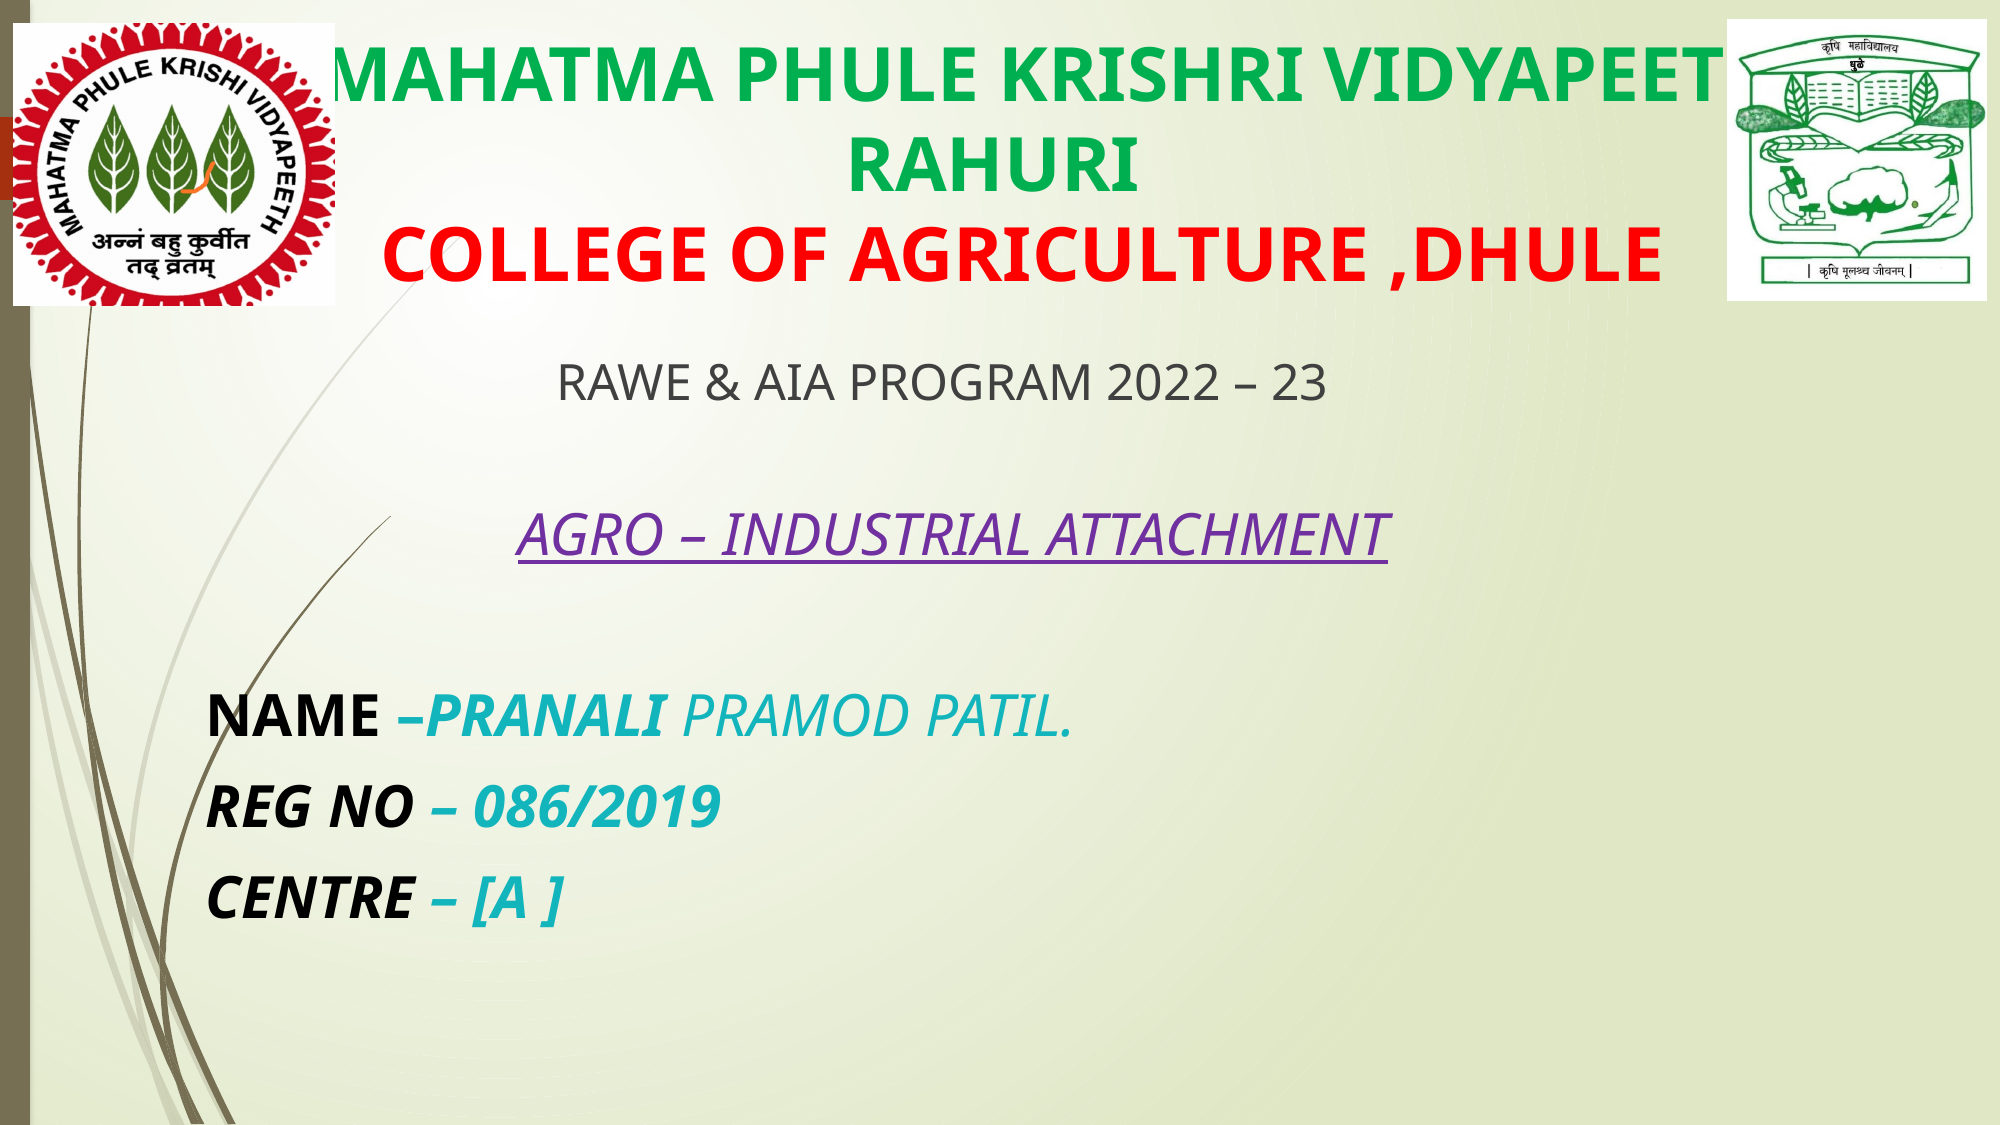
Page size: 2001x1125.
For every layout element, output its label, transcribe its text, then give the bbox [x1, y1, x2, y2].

picture [1727, 18, 1987, 301]
title MAHATMA PHULE KRISHRI VIDYAPEETH, RAHURI COLLEGE OF AGRICULTURE ,DHULE [33, 19, 1987, 592]
picture [12, 23, 335, 306]
list RAWE & AIA PROGRAM 2022 – 23 AGRO – INDUSTRIAL ATTACHMENT NAME –PRANALI PRAMOD PATIL. REG NO – 086/2019 CENTRE – [A ] [190, 342, 1654, 963]
